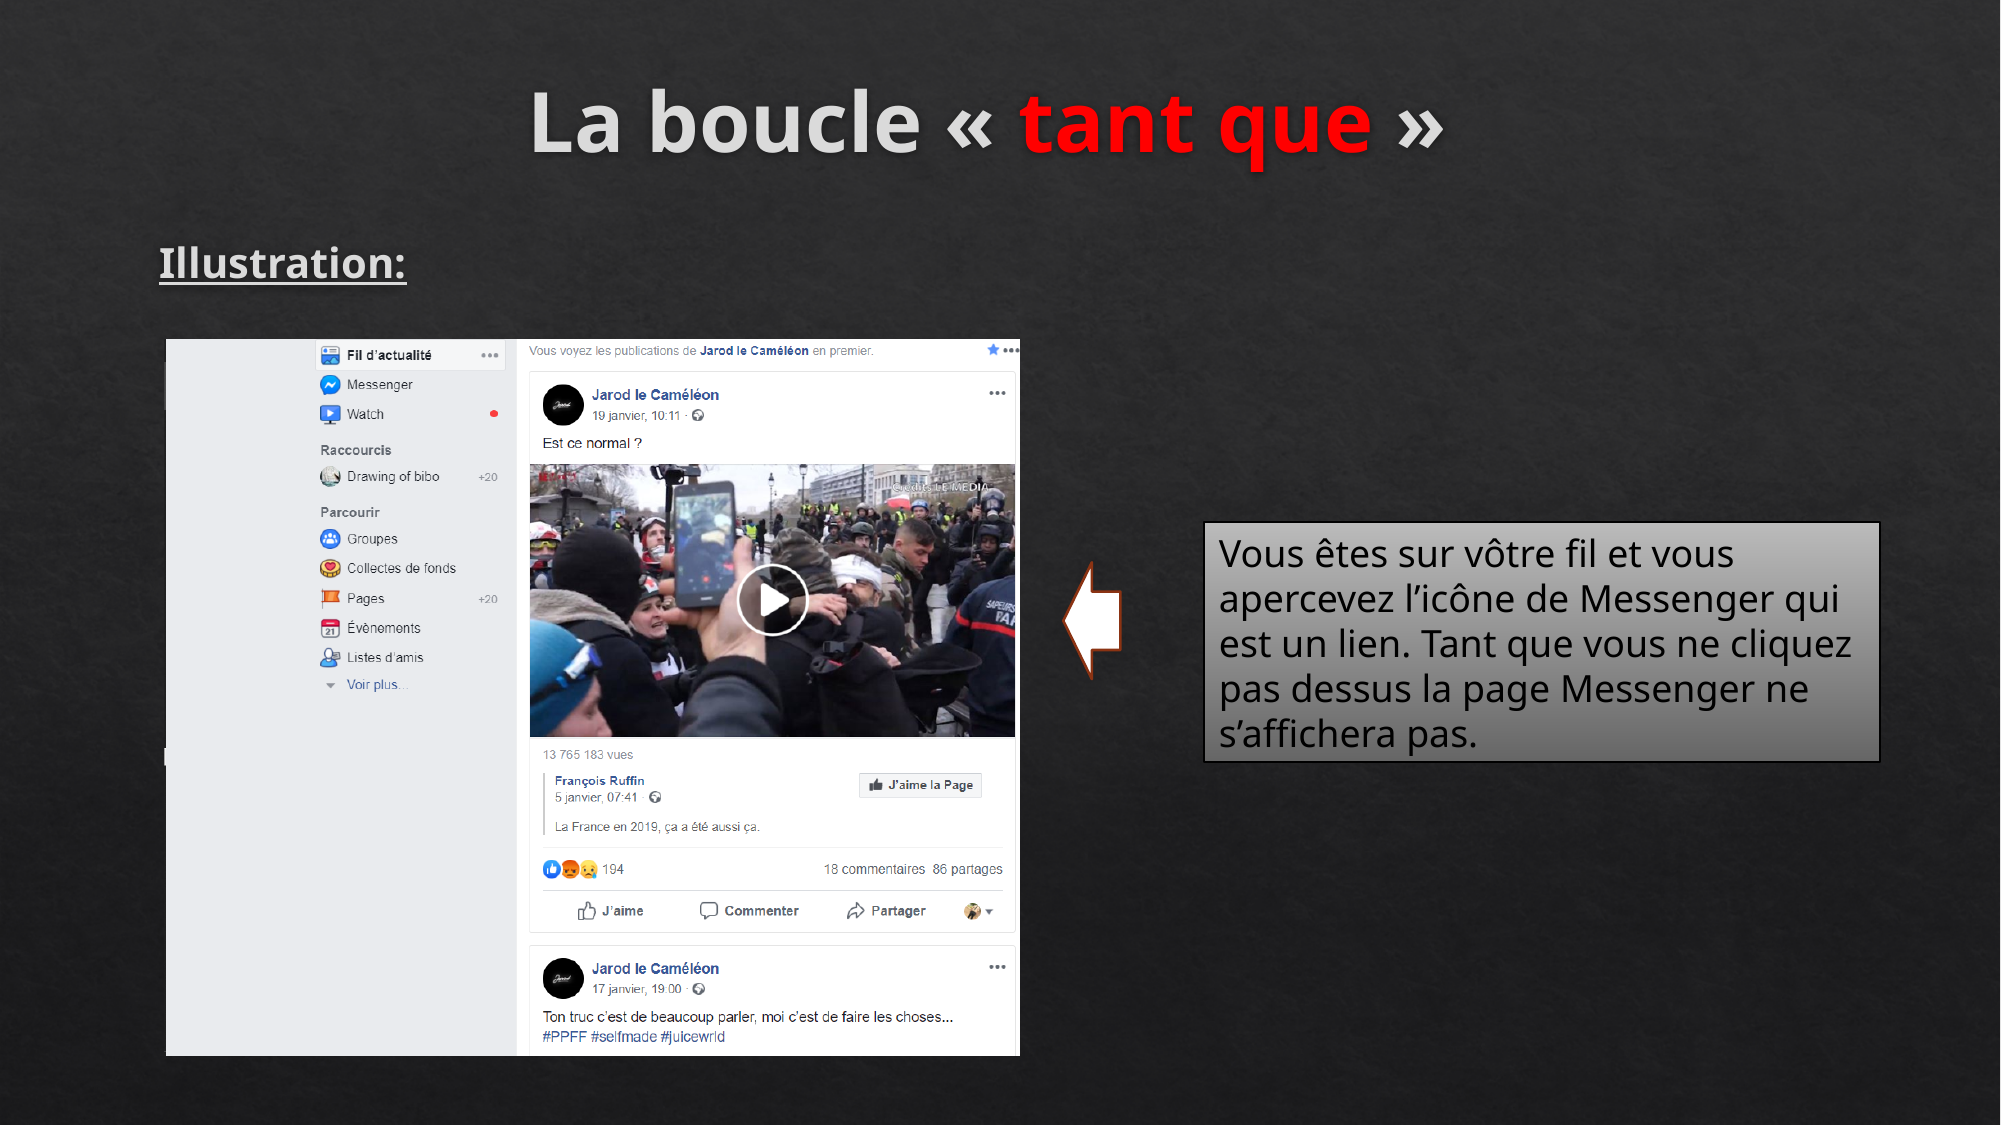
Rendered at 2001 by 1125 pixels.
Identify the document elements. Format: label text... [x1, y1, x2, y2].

picture [164, 338, 1021, 1056]
list Illustration: [138, 229, 1837, 896]
text_box [1062, 561, 1122, 681]
title La boucle « tant que » [138, 39, 1837, 200]
text_box Vous êtes sur vôtre fil et vous apercevez l’icône de Messenger qui est un lien. Tant que vous ne cliquez pas dessus la page Messenger ne s’affichera pas. [1203, 521, 1881, 763]
